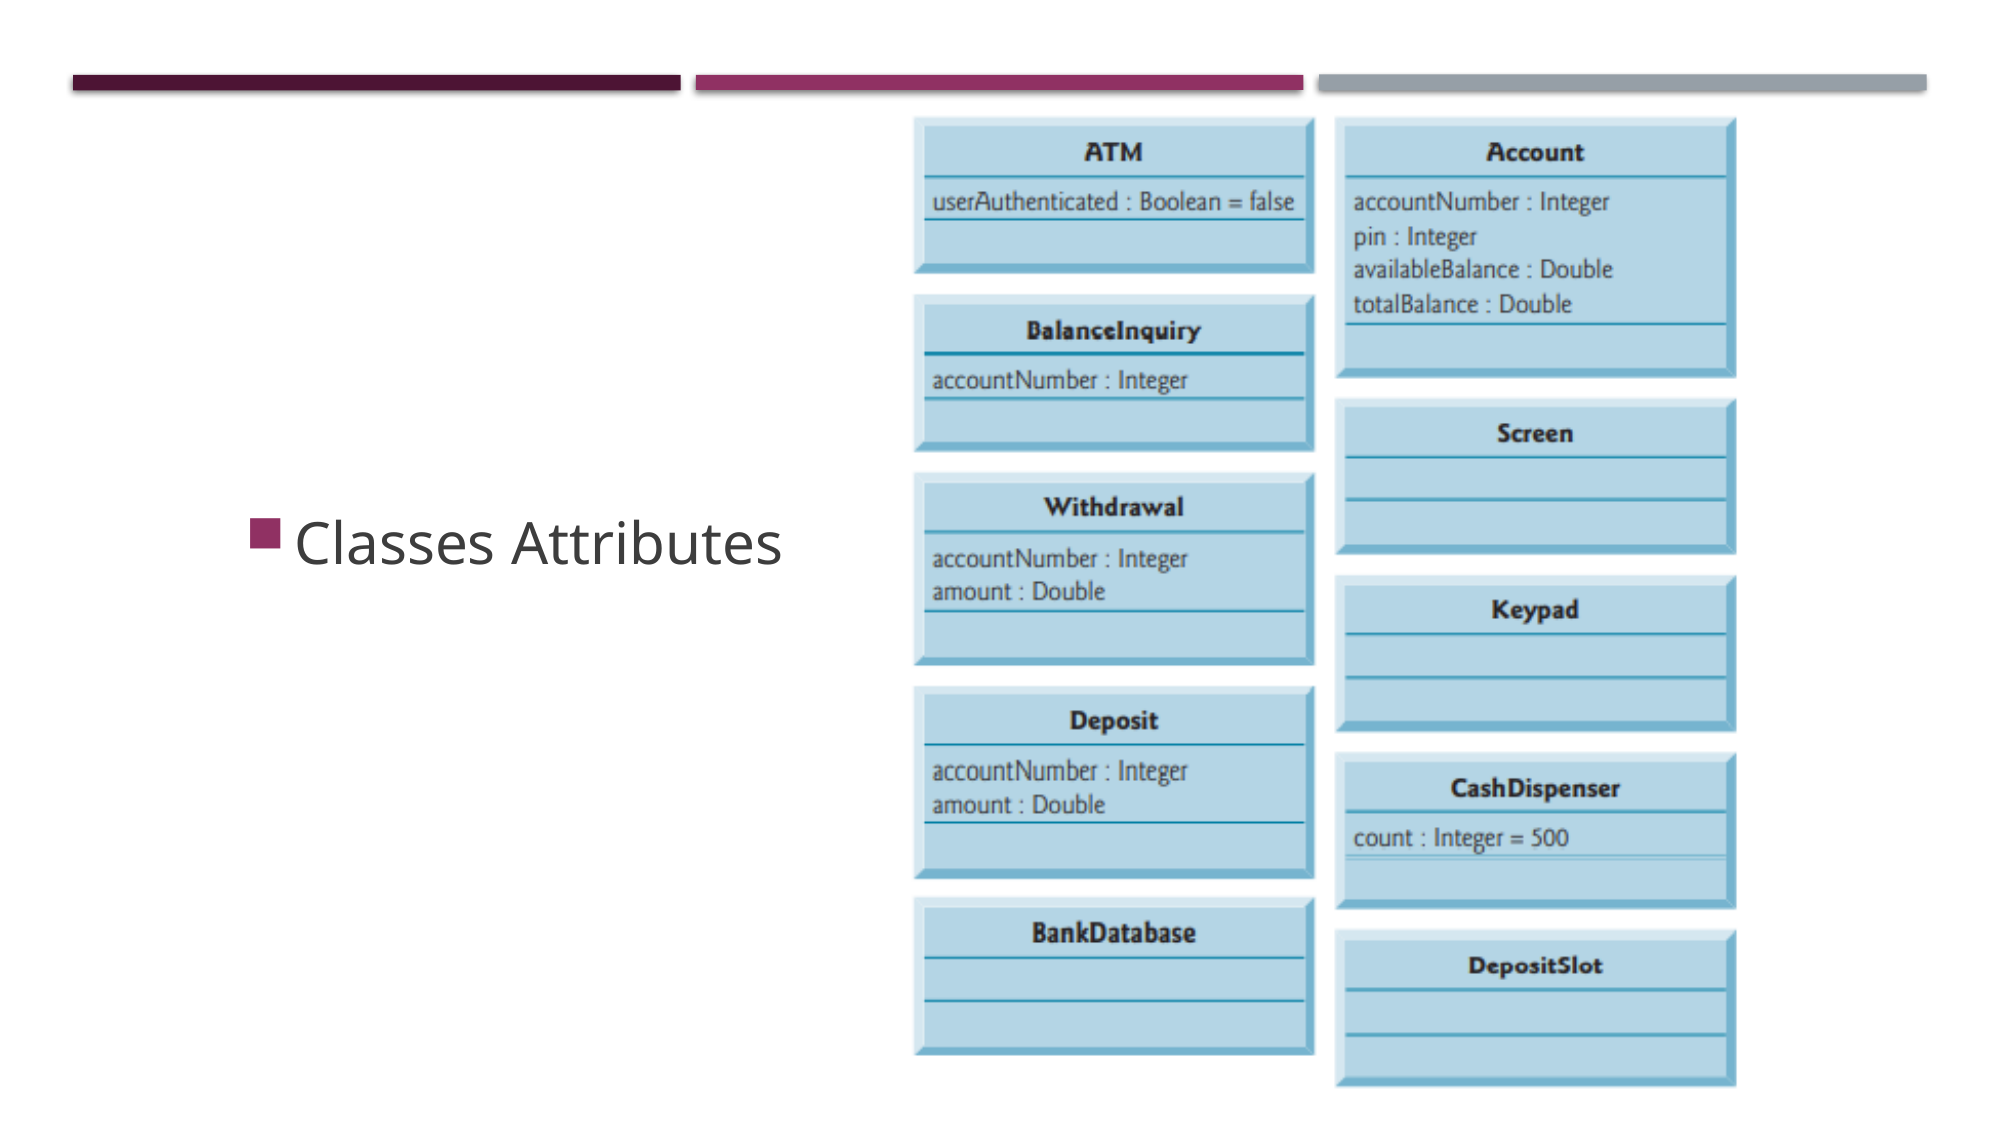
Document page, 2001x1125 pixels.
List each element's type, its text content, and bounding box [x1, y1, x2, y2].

text_box Classes Attributes [229, 342, 838, 719]
picture [844, 103, 1818, 1101]
